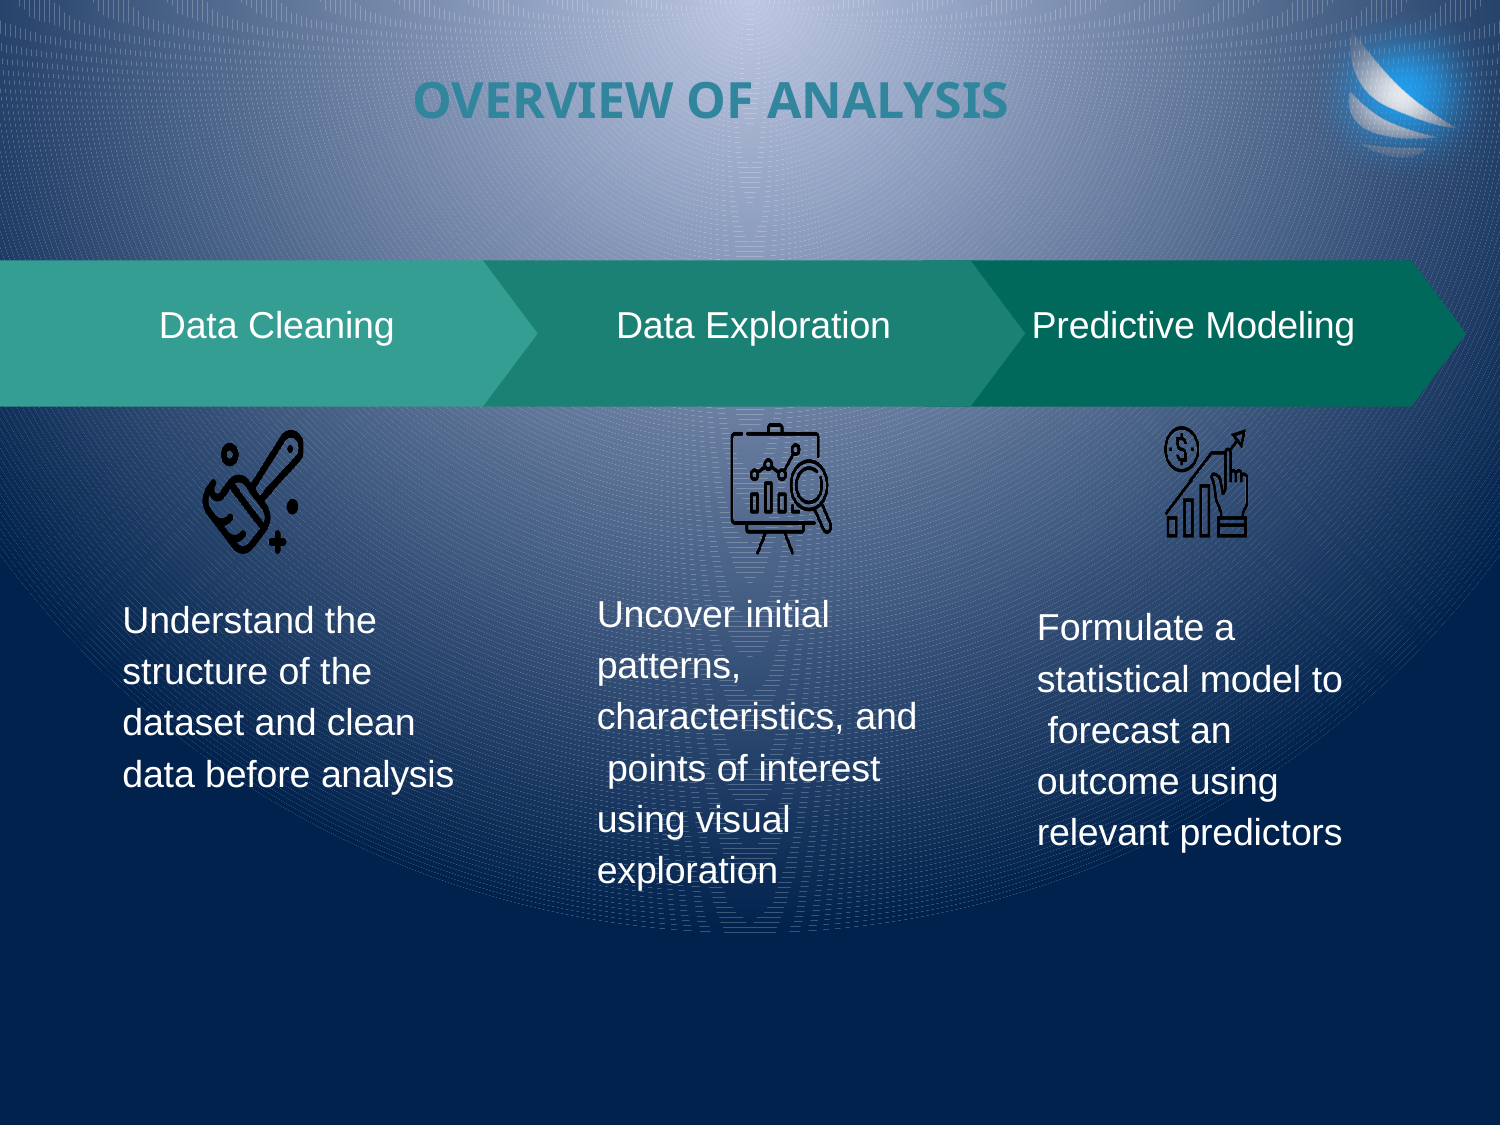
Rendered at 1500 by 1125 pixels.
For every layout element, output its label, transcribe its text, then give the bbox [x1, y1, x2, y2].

text_box [730, 421, 832, 557]
text_box [483, 260, 1026, 407]
text_box [971, 260, 1467, 407]
text_box Formulate a statistical model to forecast an outcome using relevant predictors [1034, 594, 1348, 854]
text_box Data Cleaning [156, 299, 398, 347]
picture [1304, 1, 1500, 185]
text_box [0, 260, 537, 407]
text_box Uncover initial patterns, characteristics, and points of interest using visual exploration [594, 581, 922, 892]
text_box [1162, 424, 1249, 540]
text_box [202, 424, 304, 560]
text_box Data Exploration [613, 299, 895, 347]
text_box Understand the structure of the dataset and clean data before analysis [120, 587, 460, 795]
title OVERVIEW OF ANALYSIS [303, 2, 1117, 193]
text_box Predictive Modeling [1029, 299, 1361, 347]
